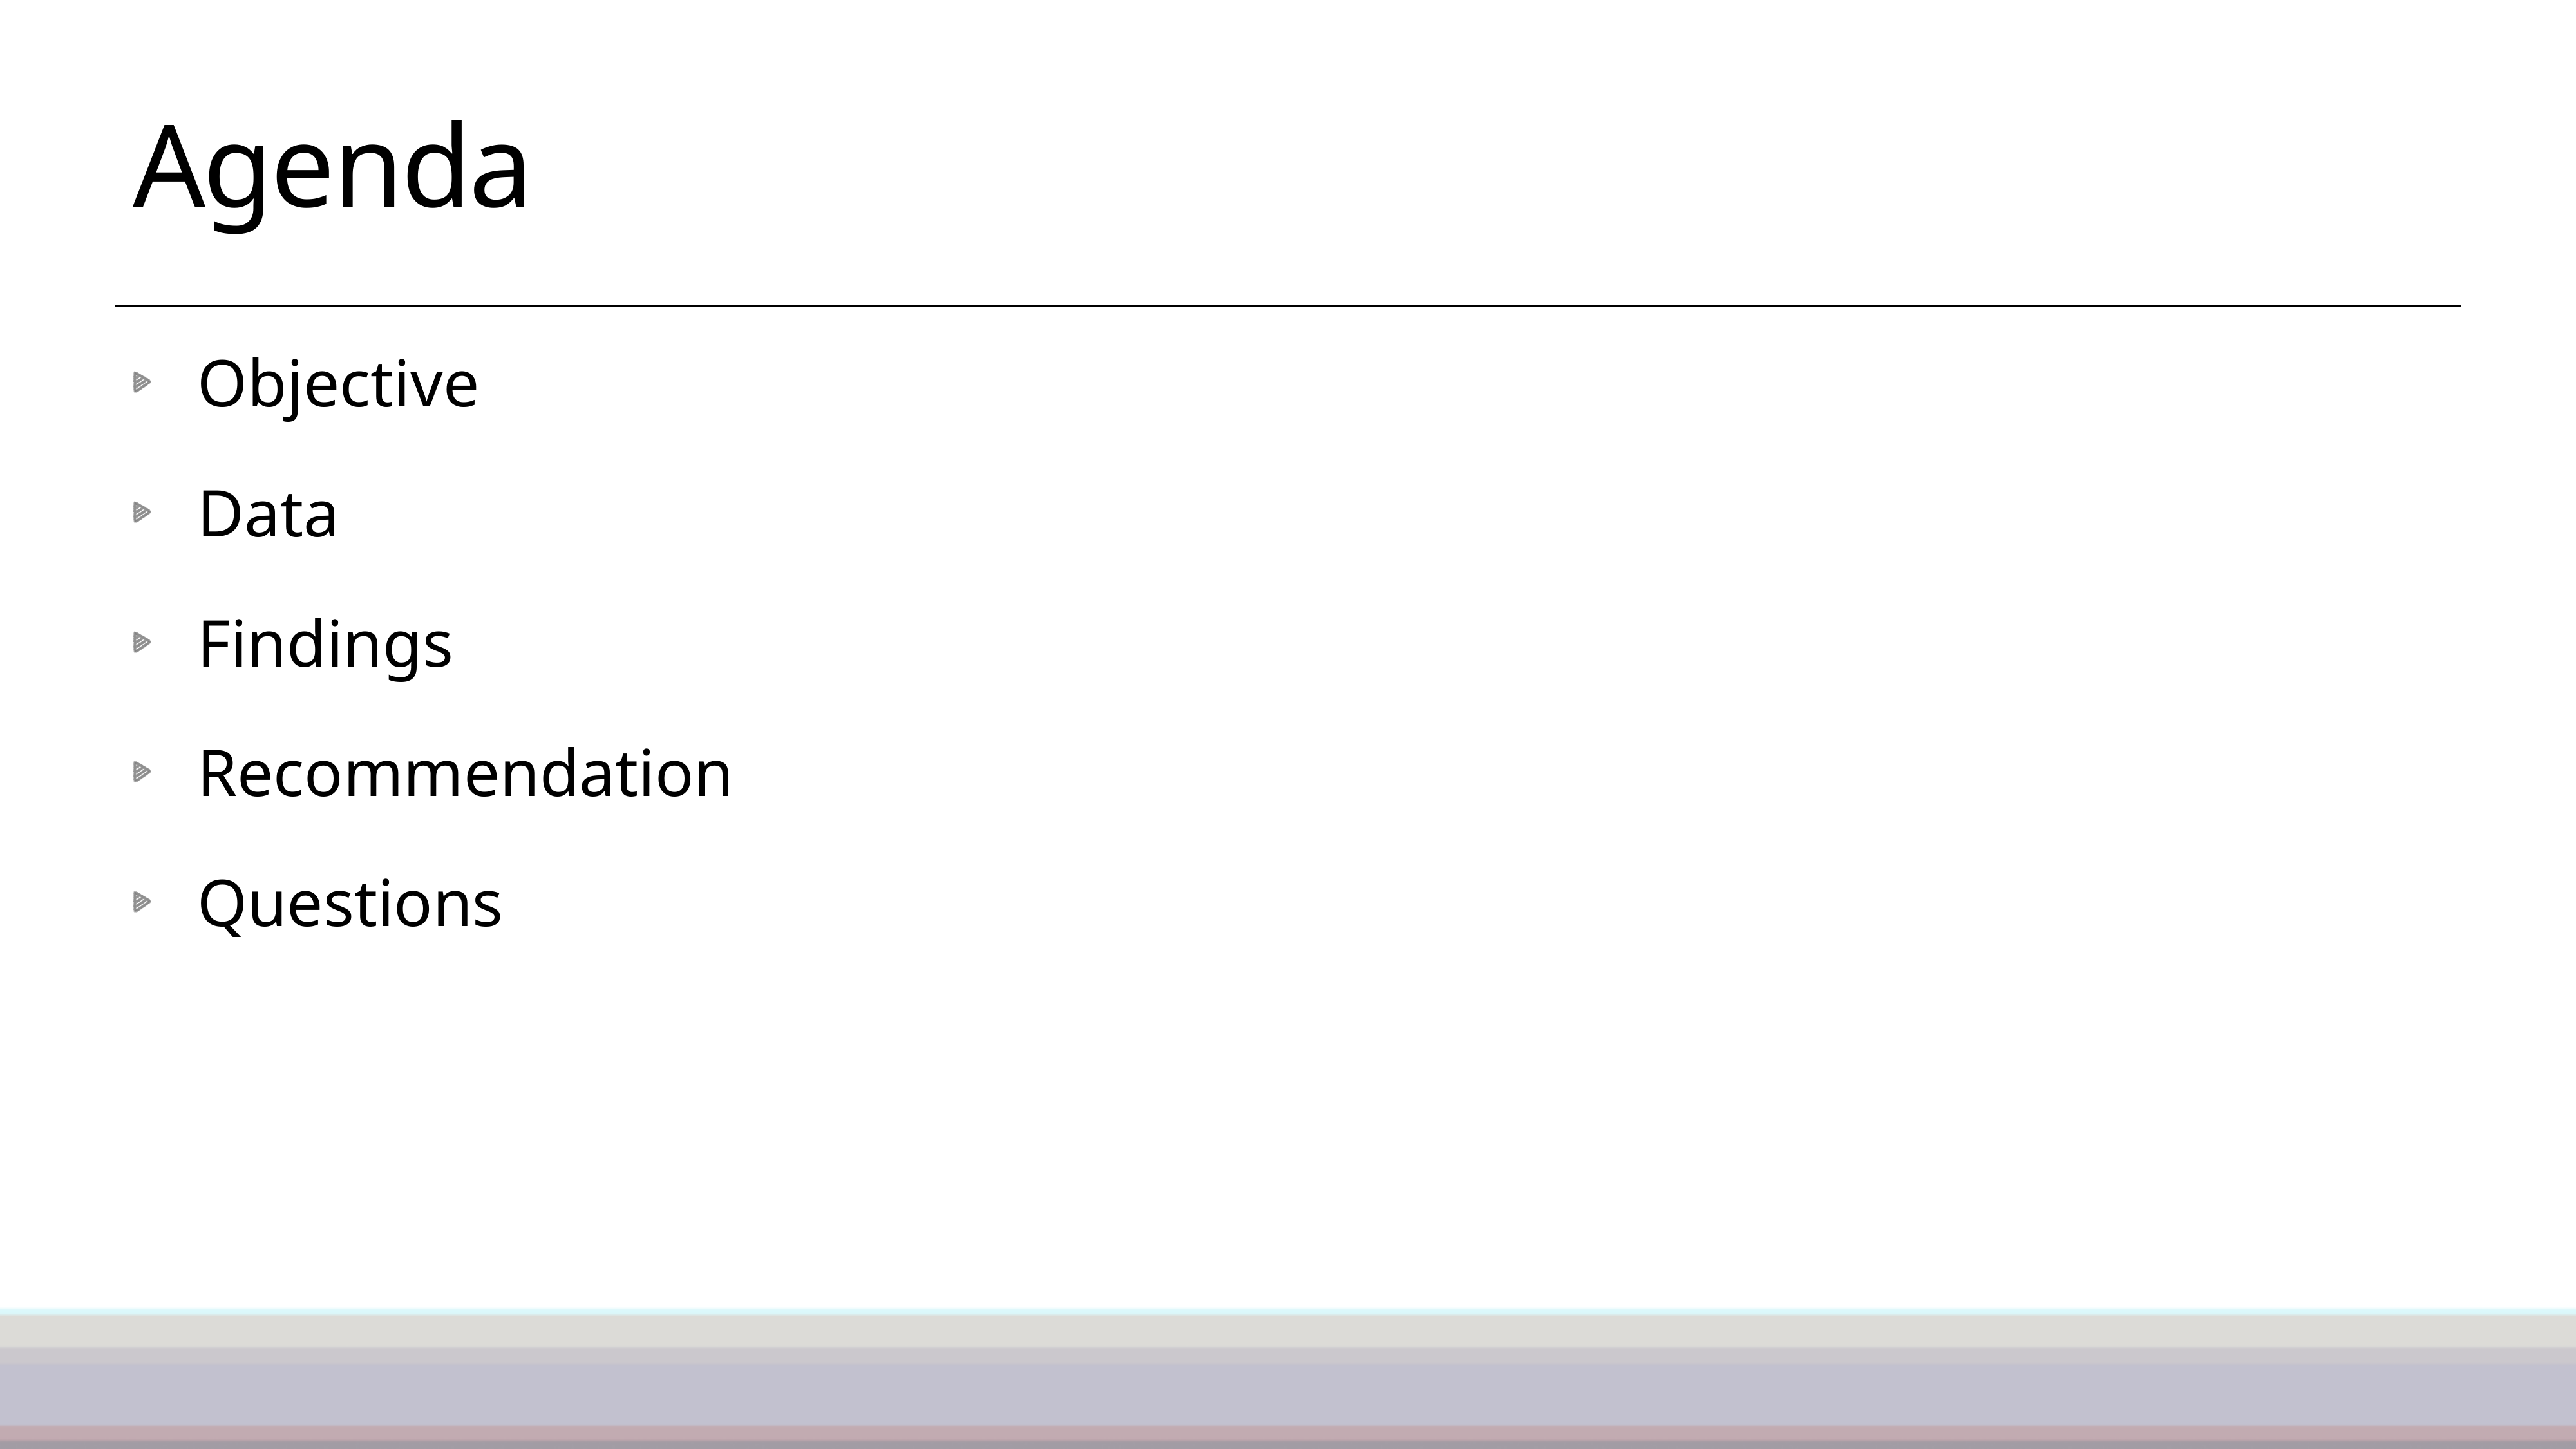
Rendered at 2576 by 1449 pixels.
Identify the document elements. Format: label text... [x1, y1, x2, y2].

list Objective Data Findings Recommendation Questions [127, 345, 2449, 1219]
picture [0, 0, 2576, 1449]
title Agenda [127, 113, 2449, 266]
